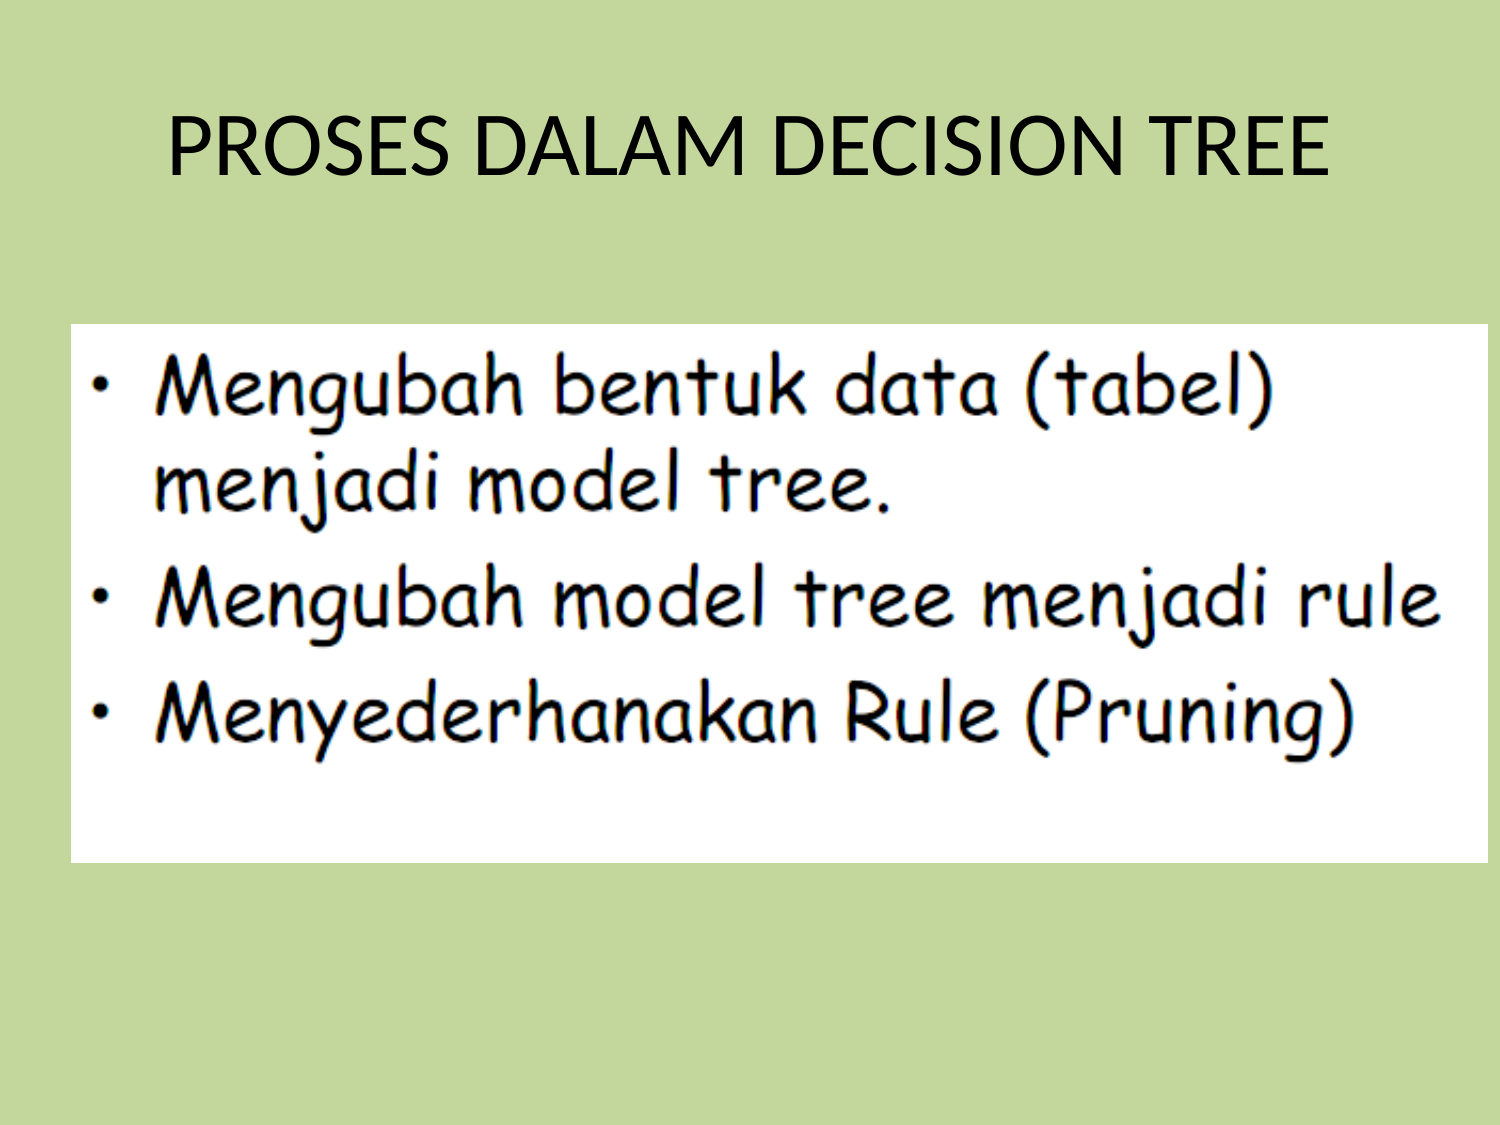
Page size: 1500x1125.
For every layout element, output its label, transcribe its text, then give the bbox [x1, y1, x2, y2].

title PROSES DALAM DECISION TREE [75, 45, 1425, 233]
picture [71, 324, 1489, 863]
